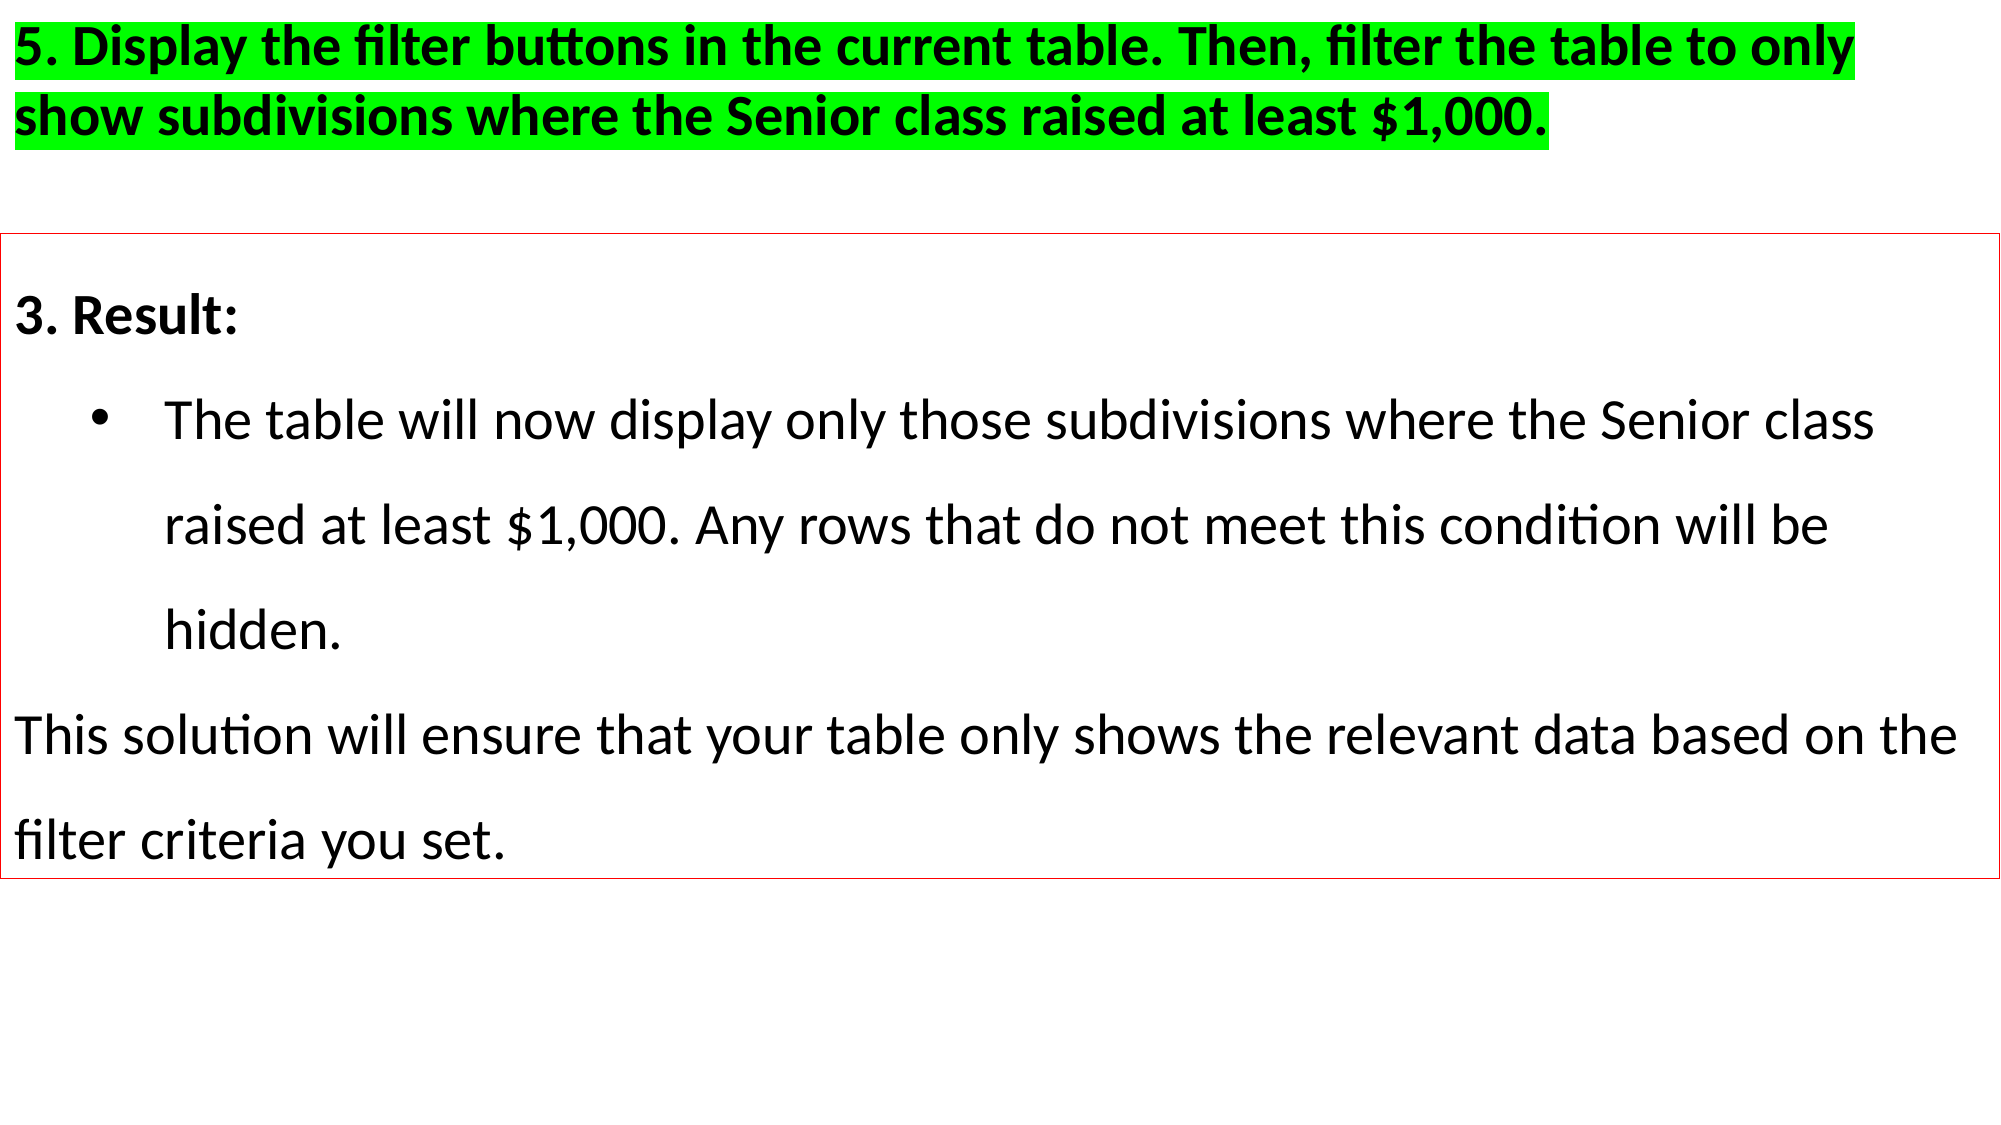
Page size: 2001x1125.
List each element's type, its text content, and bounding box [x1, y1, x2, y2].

text_box 3. Result: The table will now display only those subdivisions where the Senior class raised at least $1,000. Any rows that do not meet this condition will be hidden. This solution will ensure that your table only shows the relevant data based on the filter criteria you set. [0, 233, 2000, 879]
text_box 5. Display the filter buttons in the current table. Then, filter the table to only show subdivisions where the Senior class raised at least $1,000. [0, 0, 2000, 155]
